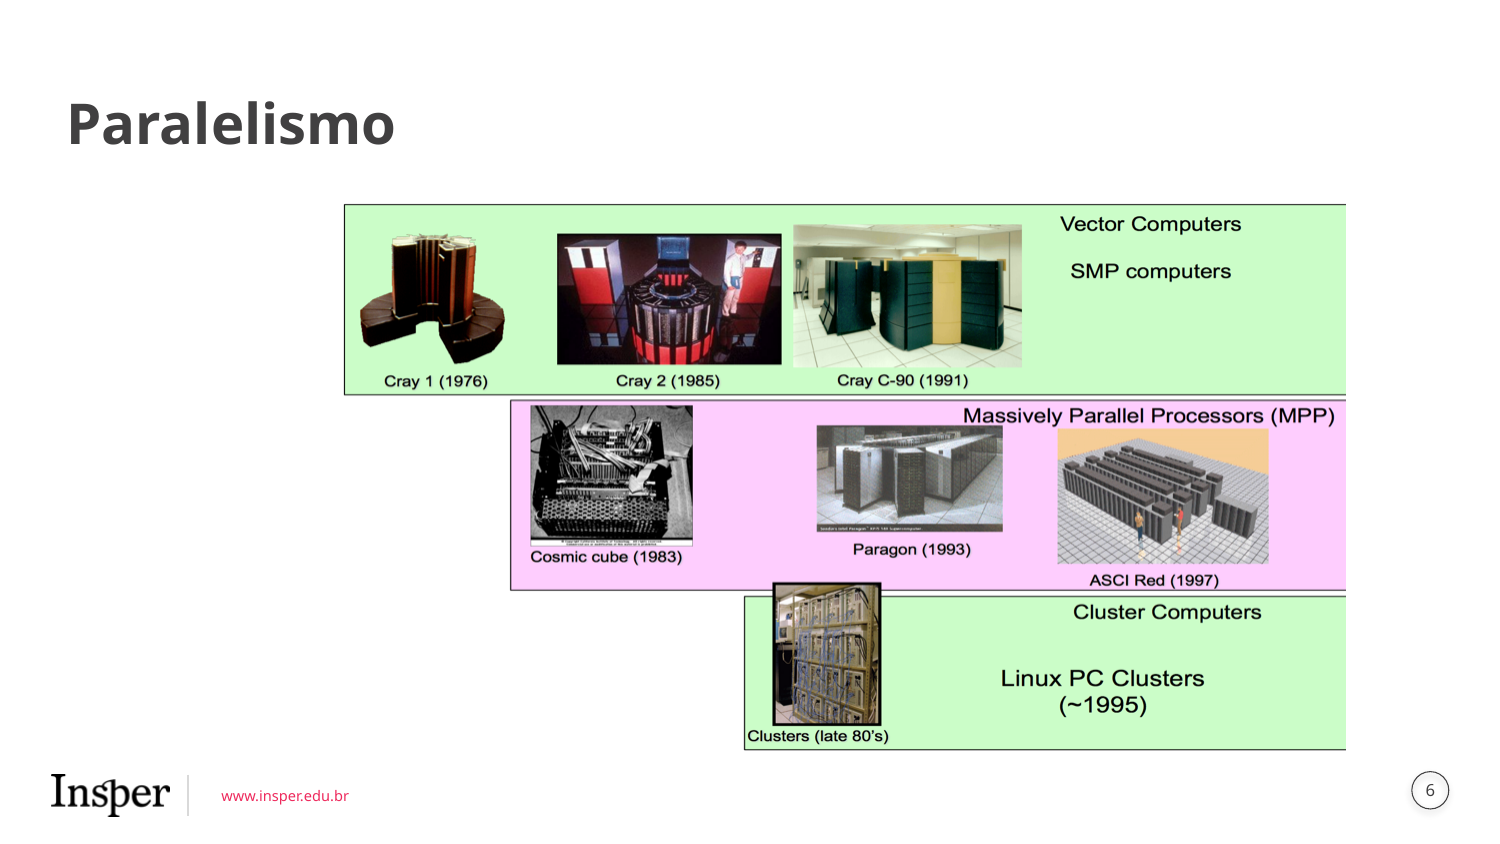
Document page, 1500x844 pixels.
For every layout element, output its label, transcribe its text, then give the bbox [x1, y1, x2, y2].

title Paralelismo [51, 72, 1449, 167]
picture [51, 774, 170, 817]
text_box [312, 188, 1347, 771]
